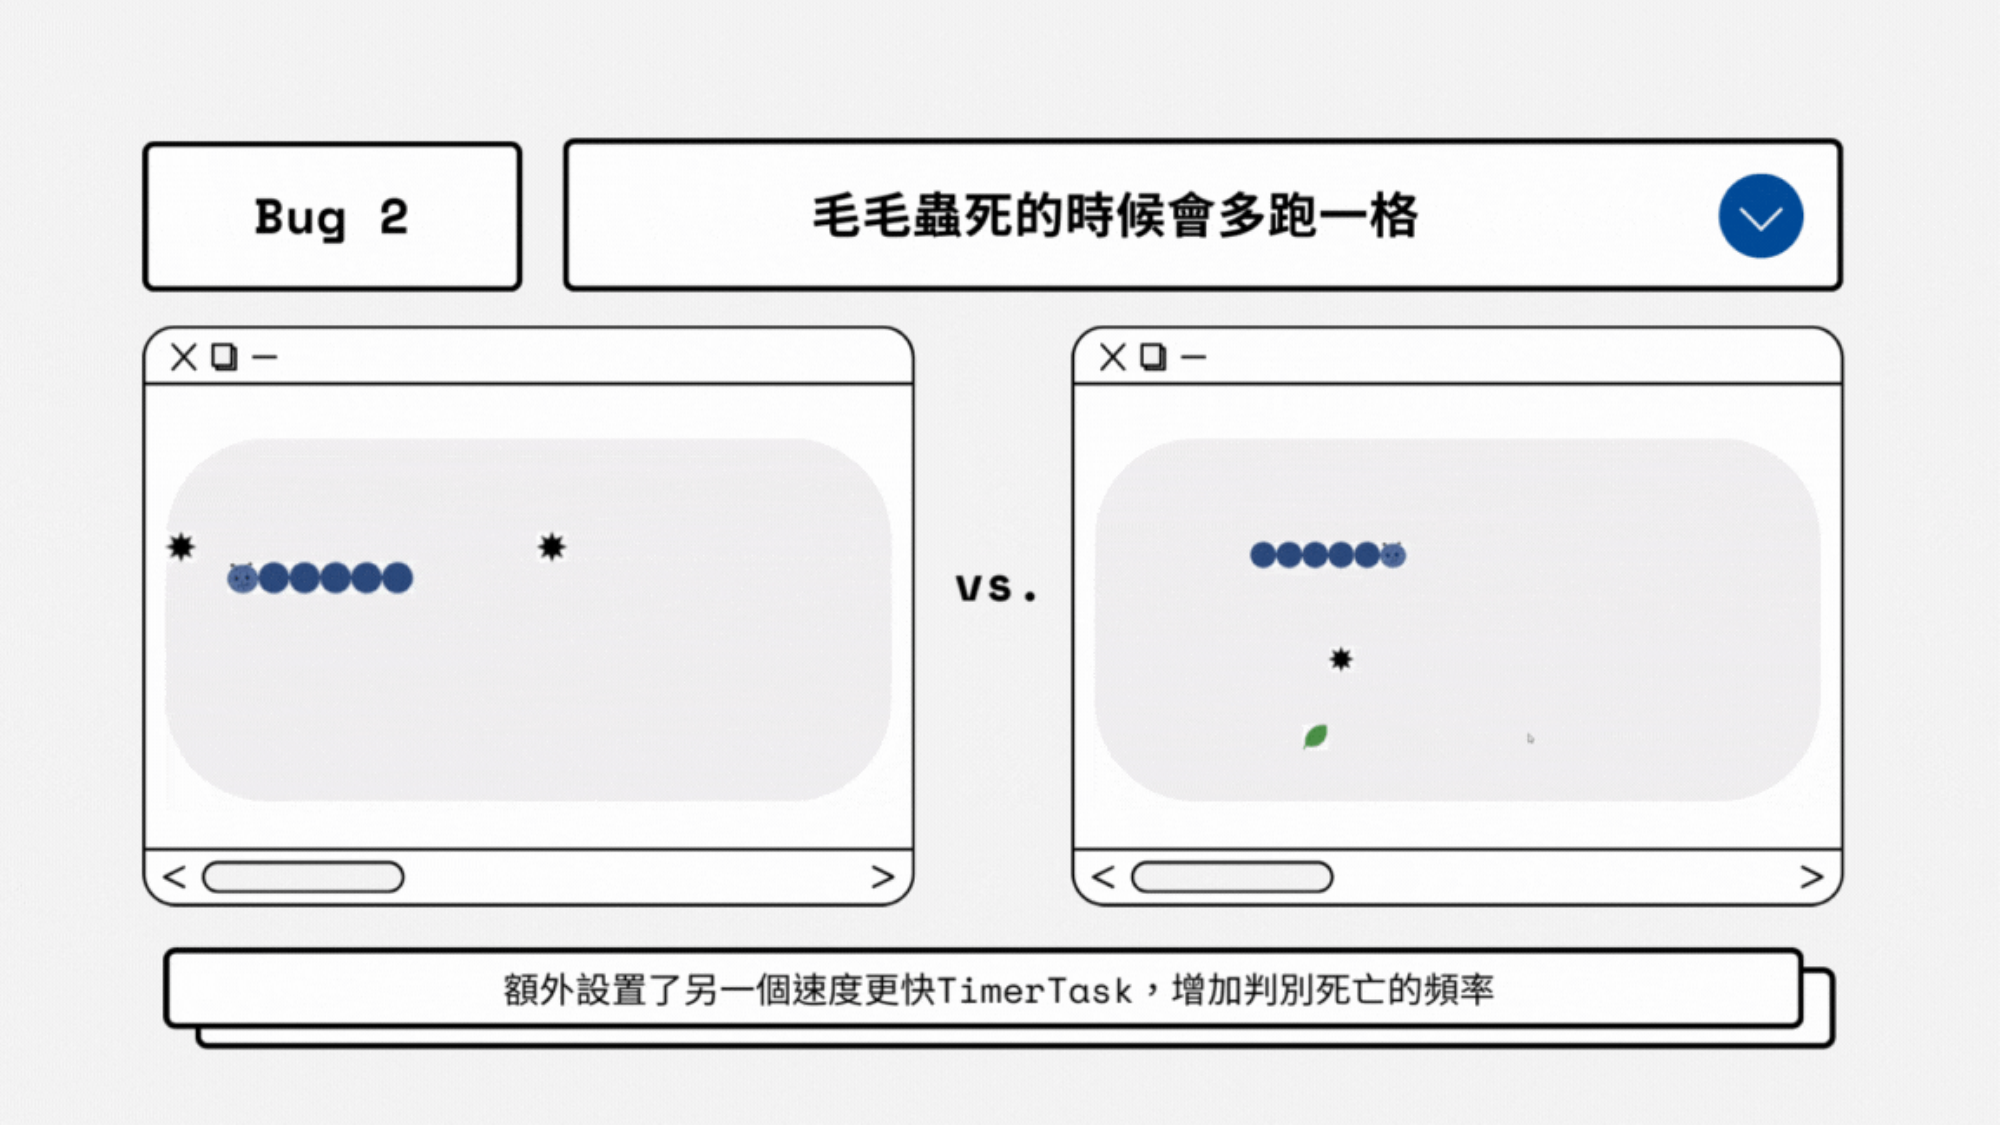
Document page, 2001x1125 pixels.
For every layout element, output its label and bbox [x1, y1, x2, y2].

list [0, 0, 2000, 1125]
